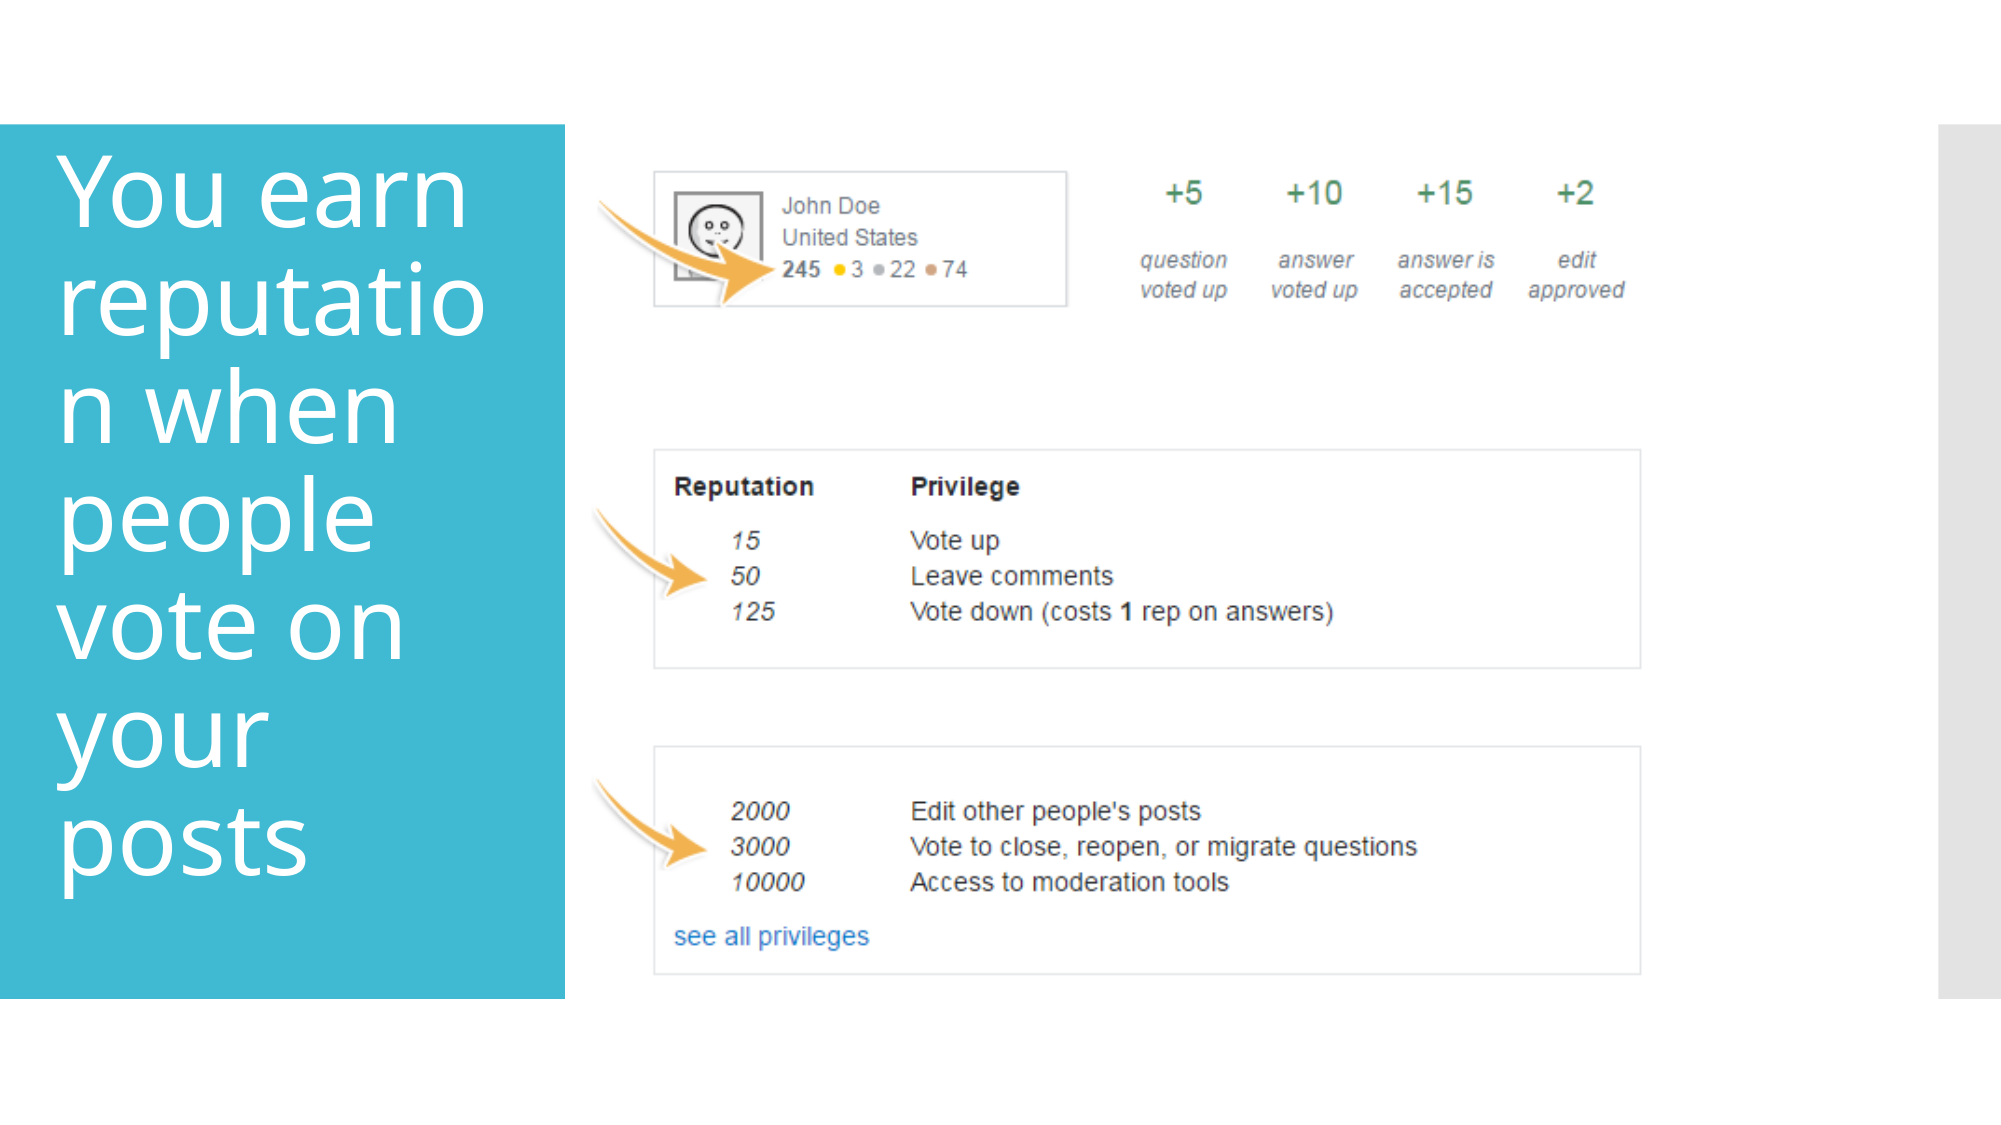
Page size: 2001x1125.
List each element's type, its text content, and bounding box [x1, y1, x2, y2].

title You earn reputation when people vote on your posts [41, 201, 525, 957]
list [568, 106, 1792, 1052]
